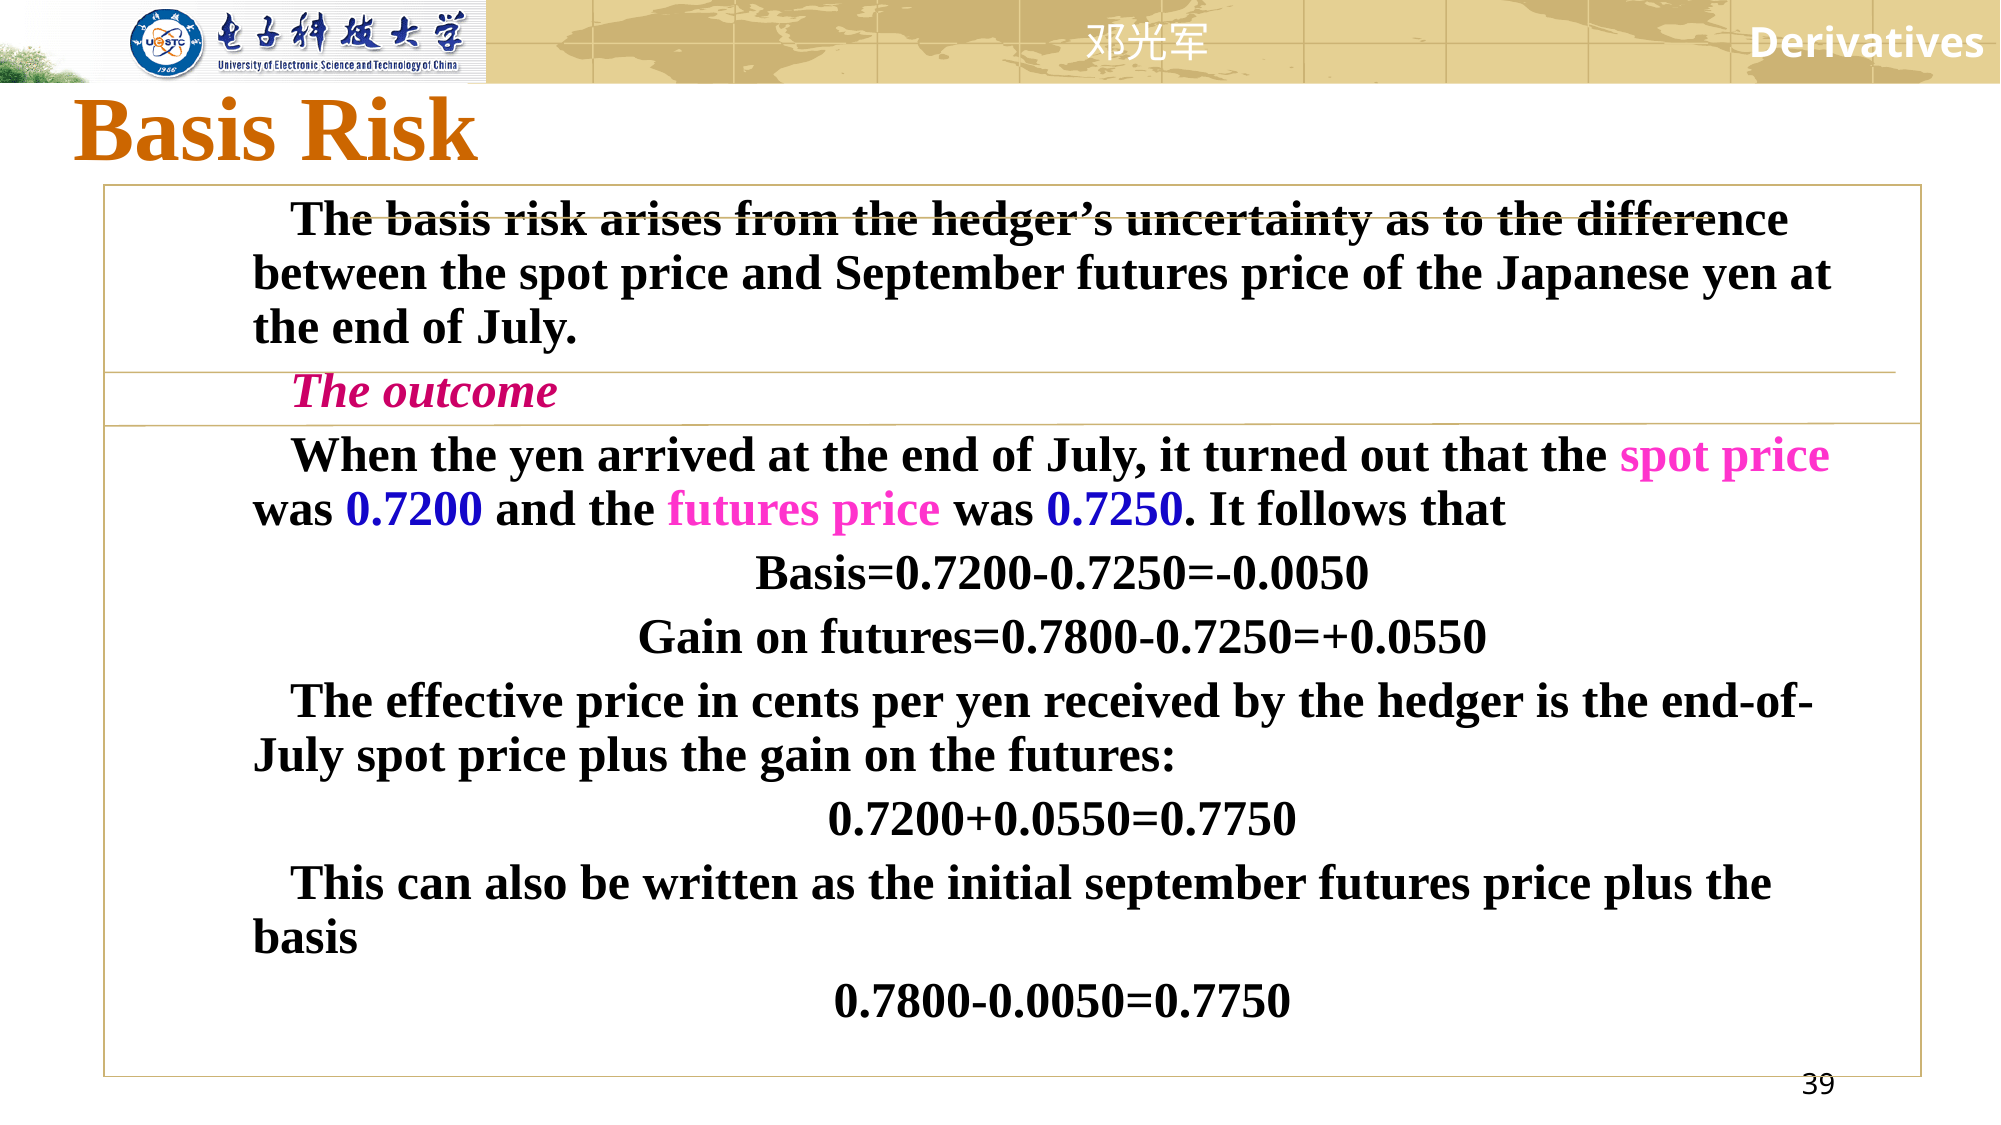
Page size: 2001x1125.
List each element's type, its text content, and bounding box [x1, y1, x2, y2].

text_box [104, 184, 1921, 1077]
picture [0, 0, 486, 83]
title Basis Risk [58, 30, 1759, 218]
